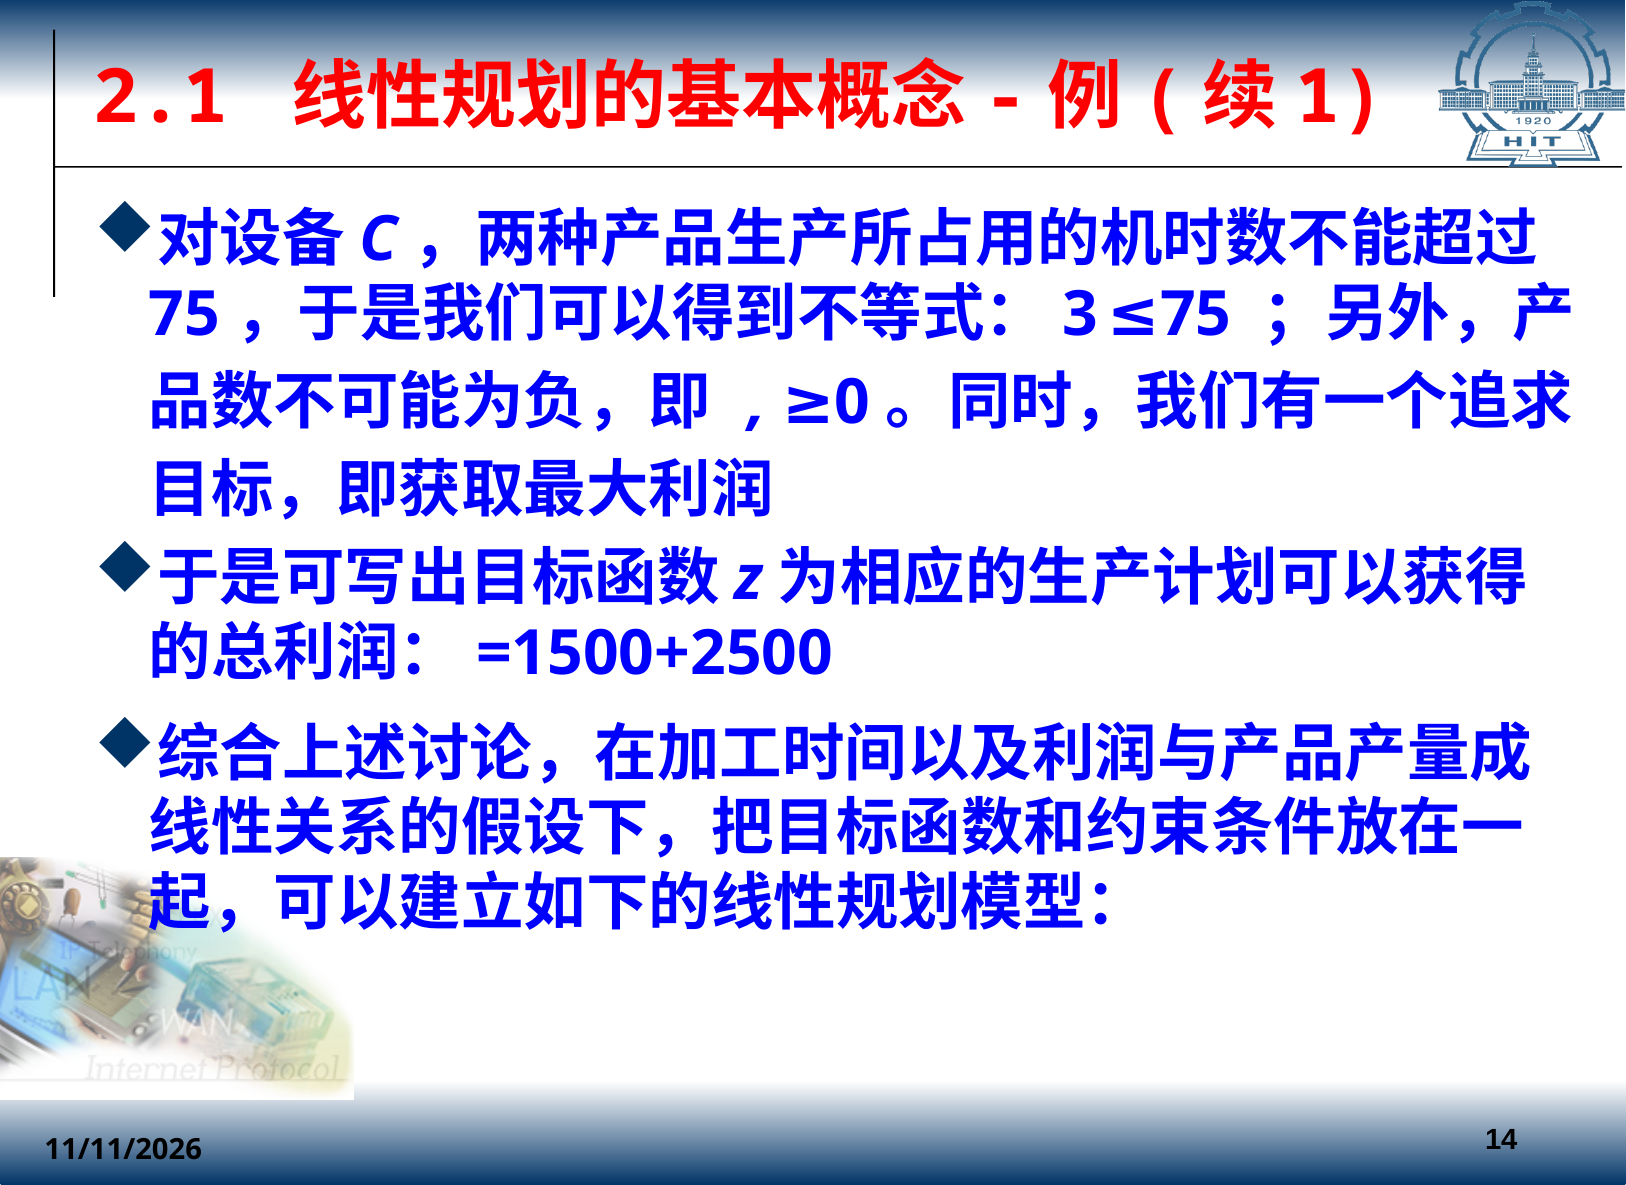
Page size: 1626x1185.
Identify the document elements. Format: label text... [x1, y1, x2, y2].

picture [0, 857, 354, 1100]
picture [1438, 1, 1626, 167]
title 2.1 线性规划的基本概念-例(续1) [78, 29, 1498, 155]
